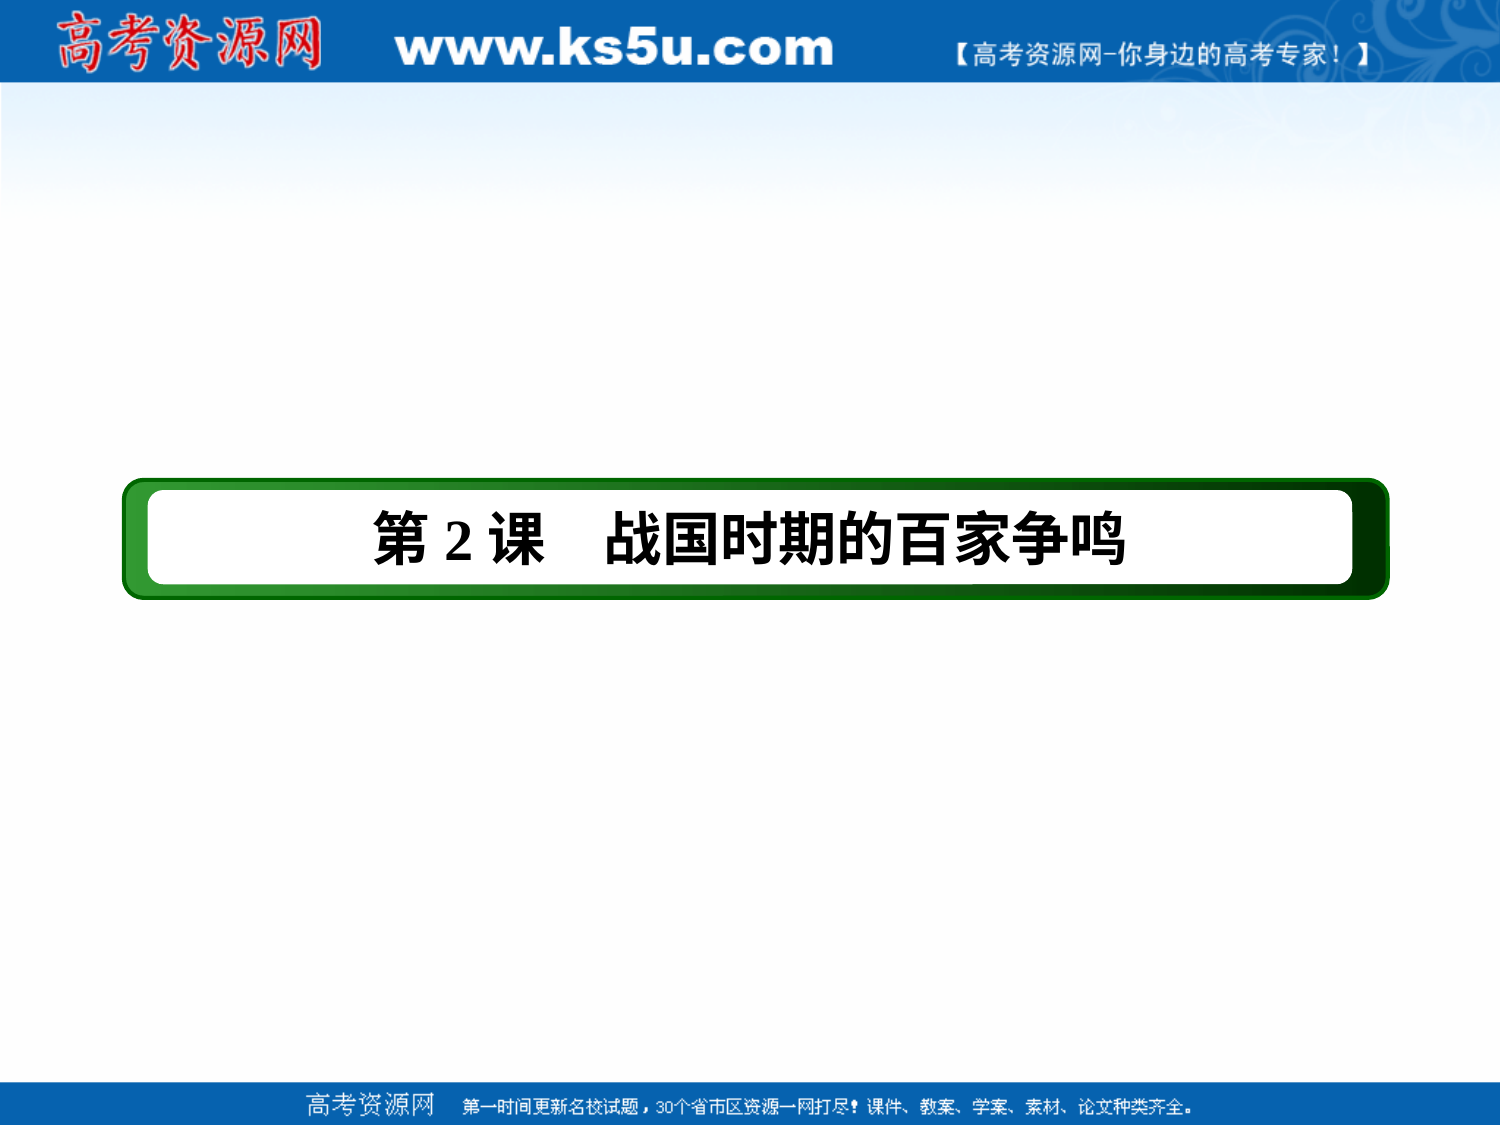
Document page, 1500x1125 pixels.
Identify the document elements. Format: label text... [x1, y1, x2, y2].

text_box 第2课 战国时期的百家争鸣 [147, 490, 1353, 585]
text_box [123, 479, 1388, 598]
picture [0, 0, 1500, 1125]
